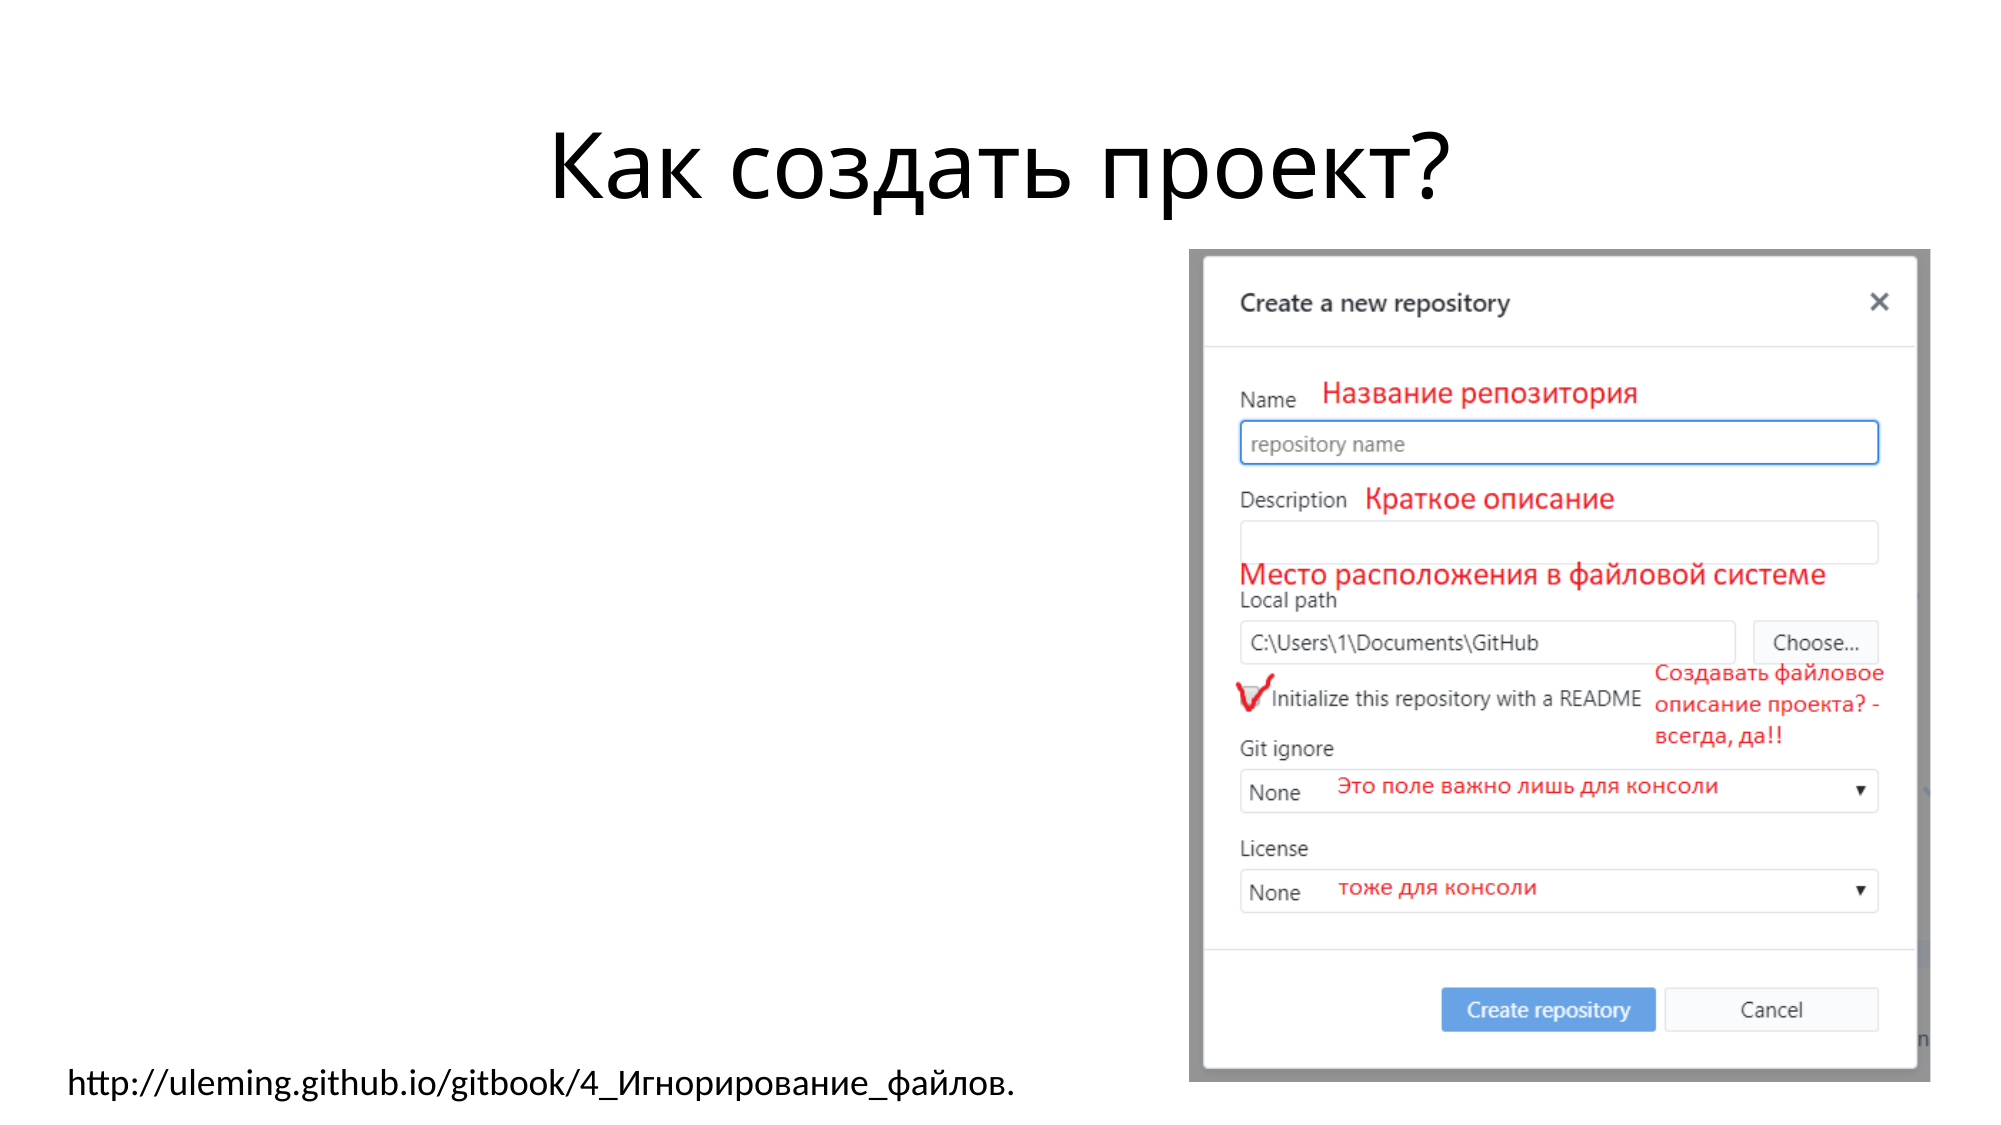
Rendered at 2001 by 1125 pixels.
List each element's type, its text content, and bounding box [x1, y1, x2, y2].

title Как создать проект? [137, 59, 1863, 278]
picture [1188, 249, 1932, 1082]
text_box http://uleming.github.io/gitbook/4_Игнорирование_файлов. [52, 1050, 1053, 1111]
